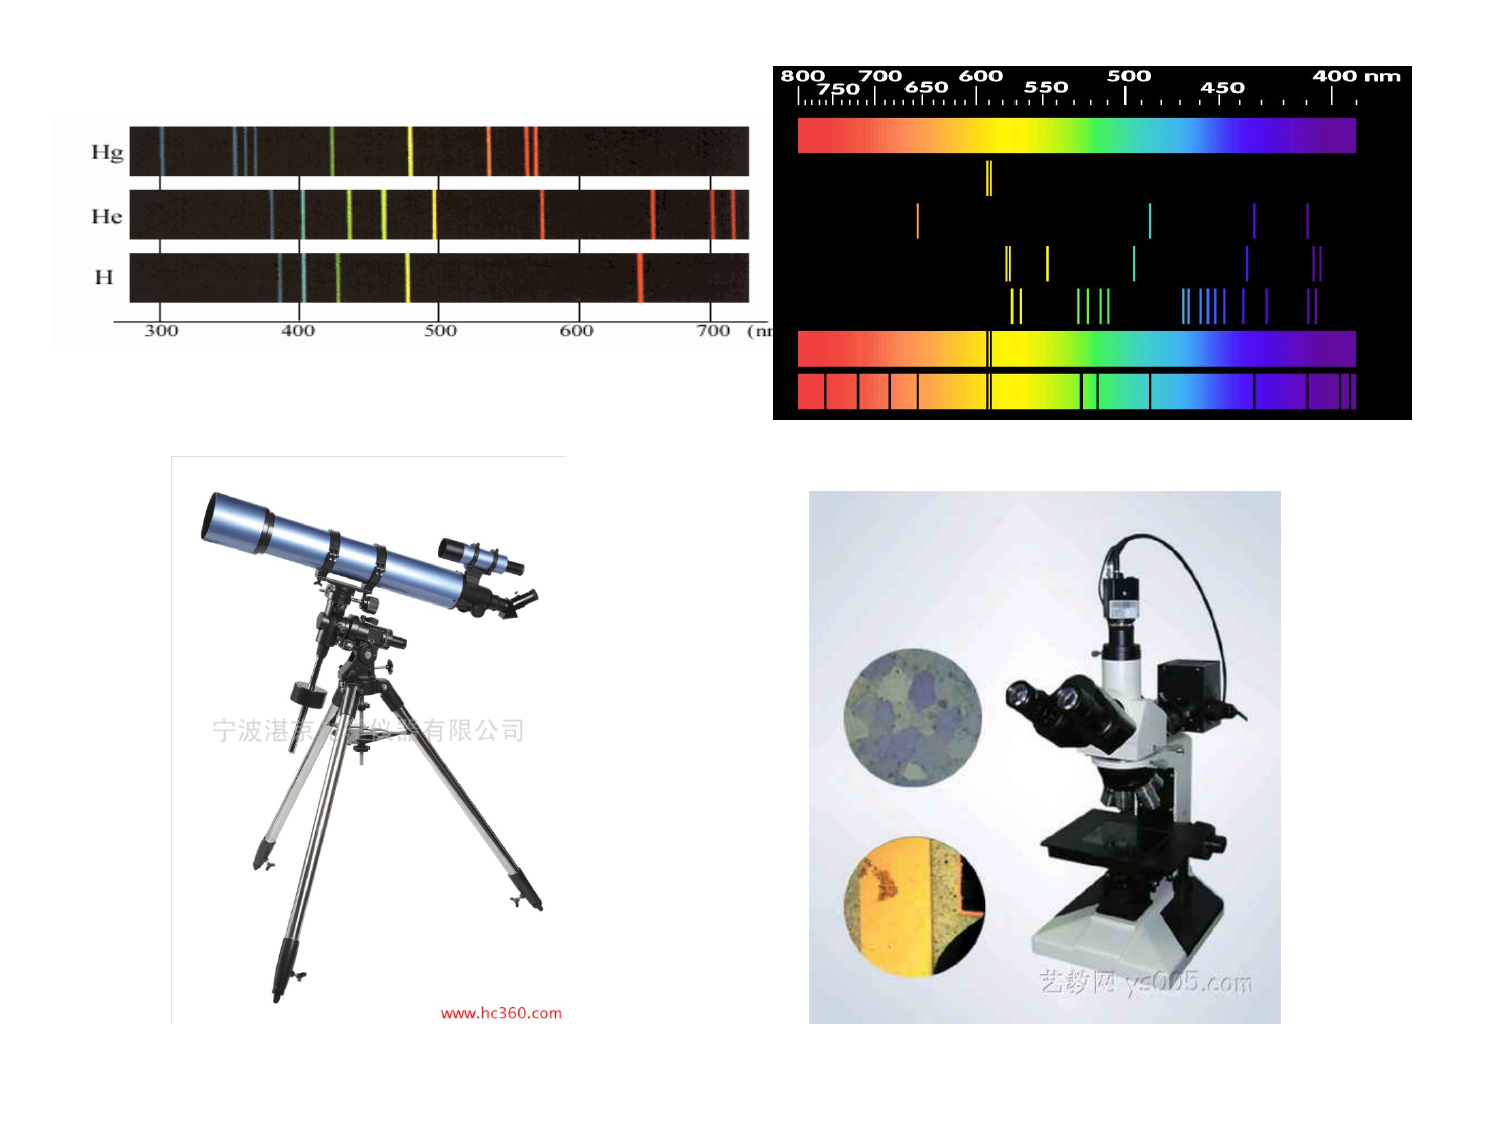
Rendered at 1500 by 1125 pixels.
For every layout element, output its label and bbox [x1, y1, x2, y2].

picture [170, 455, 566, 1024]
picture [52, 66, 1412, 420]
picture [808, 491, 1282, 1024]
